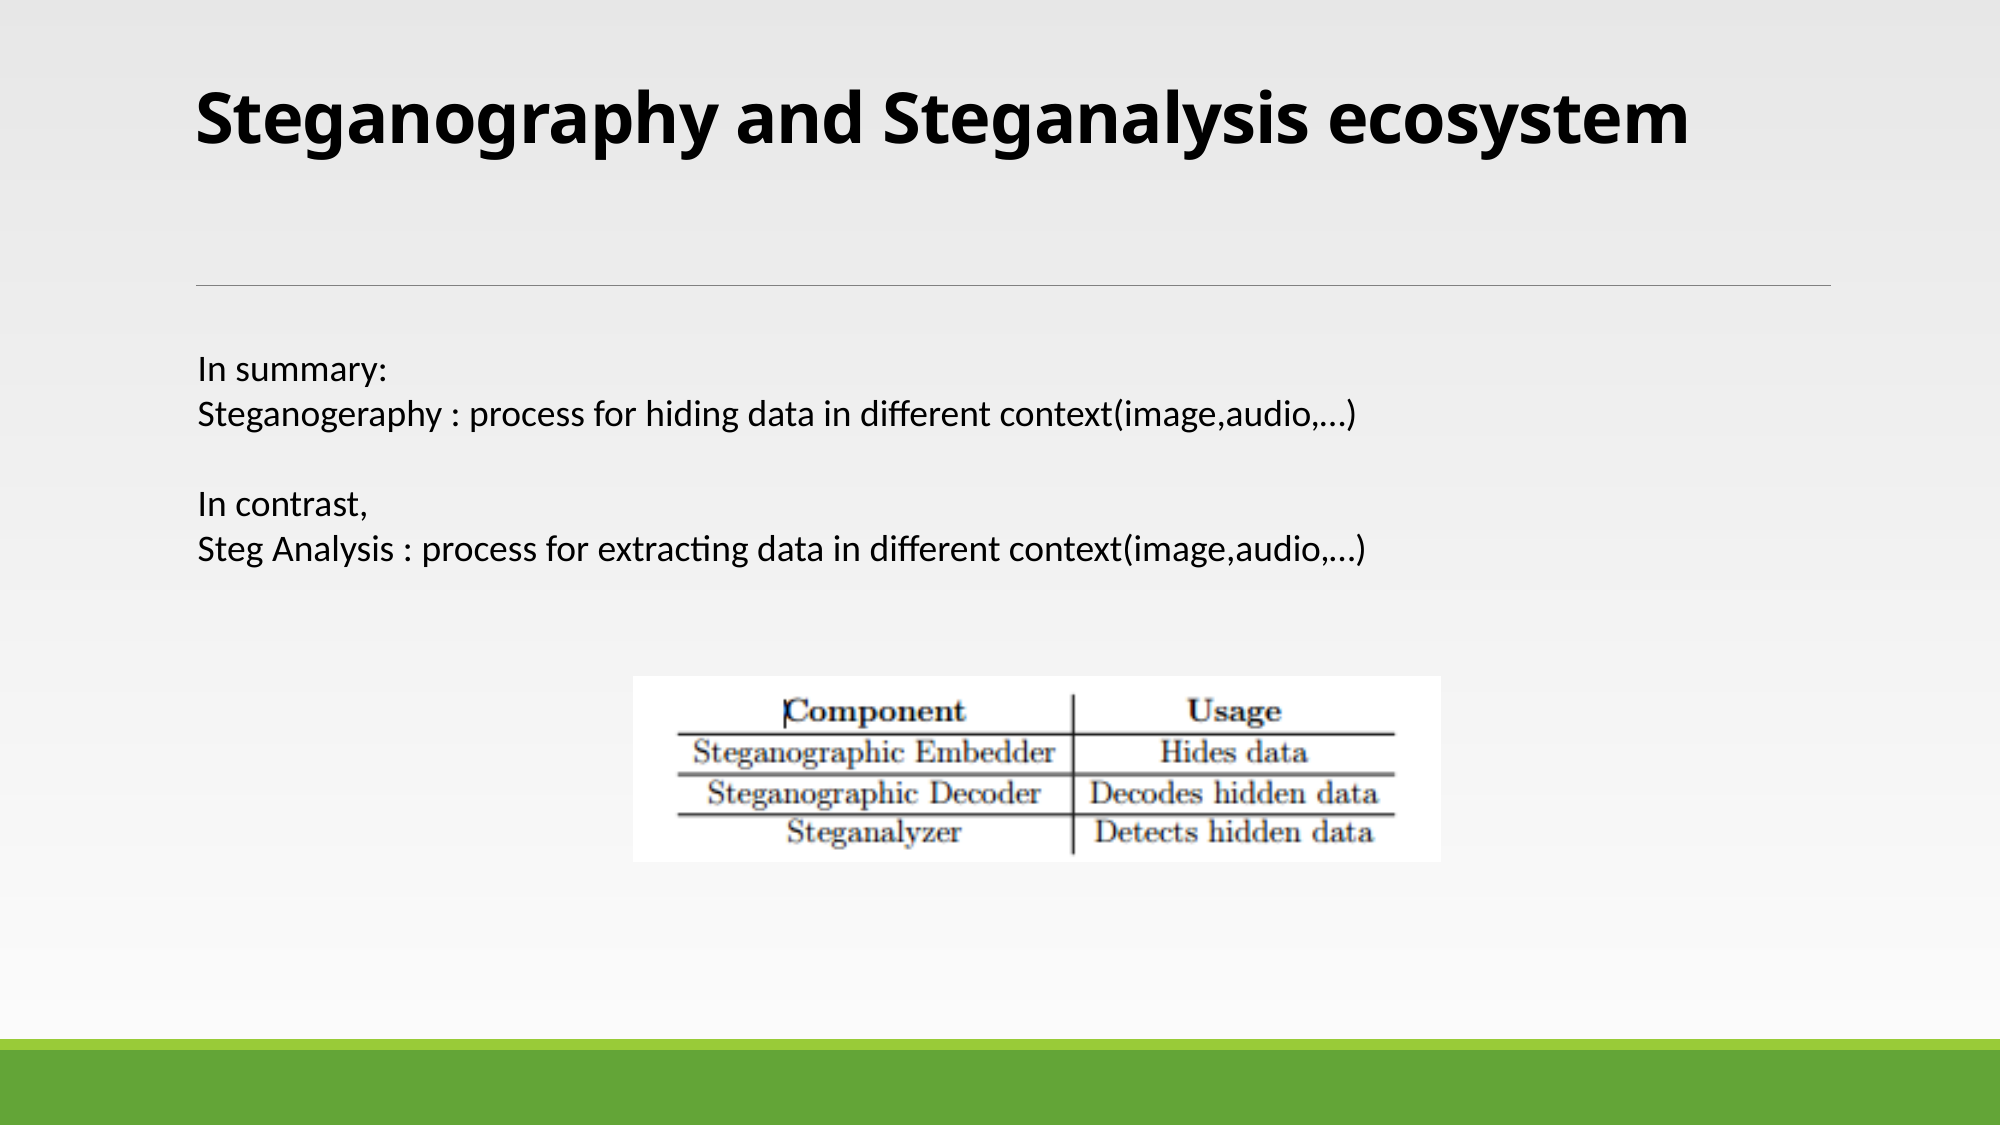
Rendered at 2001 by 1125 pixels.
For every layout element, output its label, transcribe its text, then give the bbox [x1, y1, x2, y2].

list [632, 676, 1441, 863]
title Steganography and Steganalysis ecosystem [180, 47, 1830, 285]
text_box In summary: Steganogeraphy : process for hiding data in different context(image,audio,…) In contrast, Steg Analysis : process for extracting data in different context(image,audio,…) [183, 336, 1720, 622]
